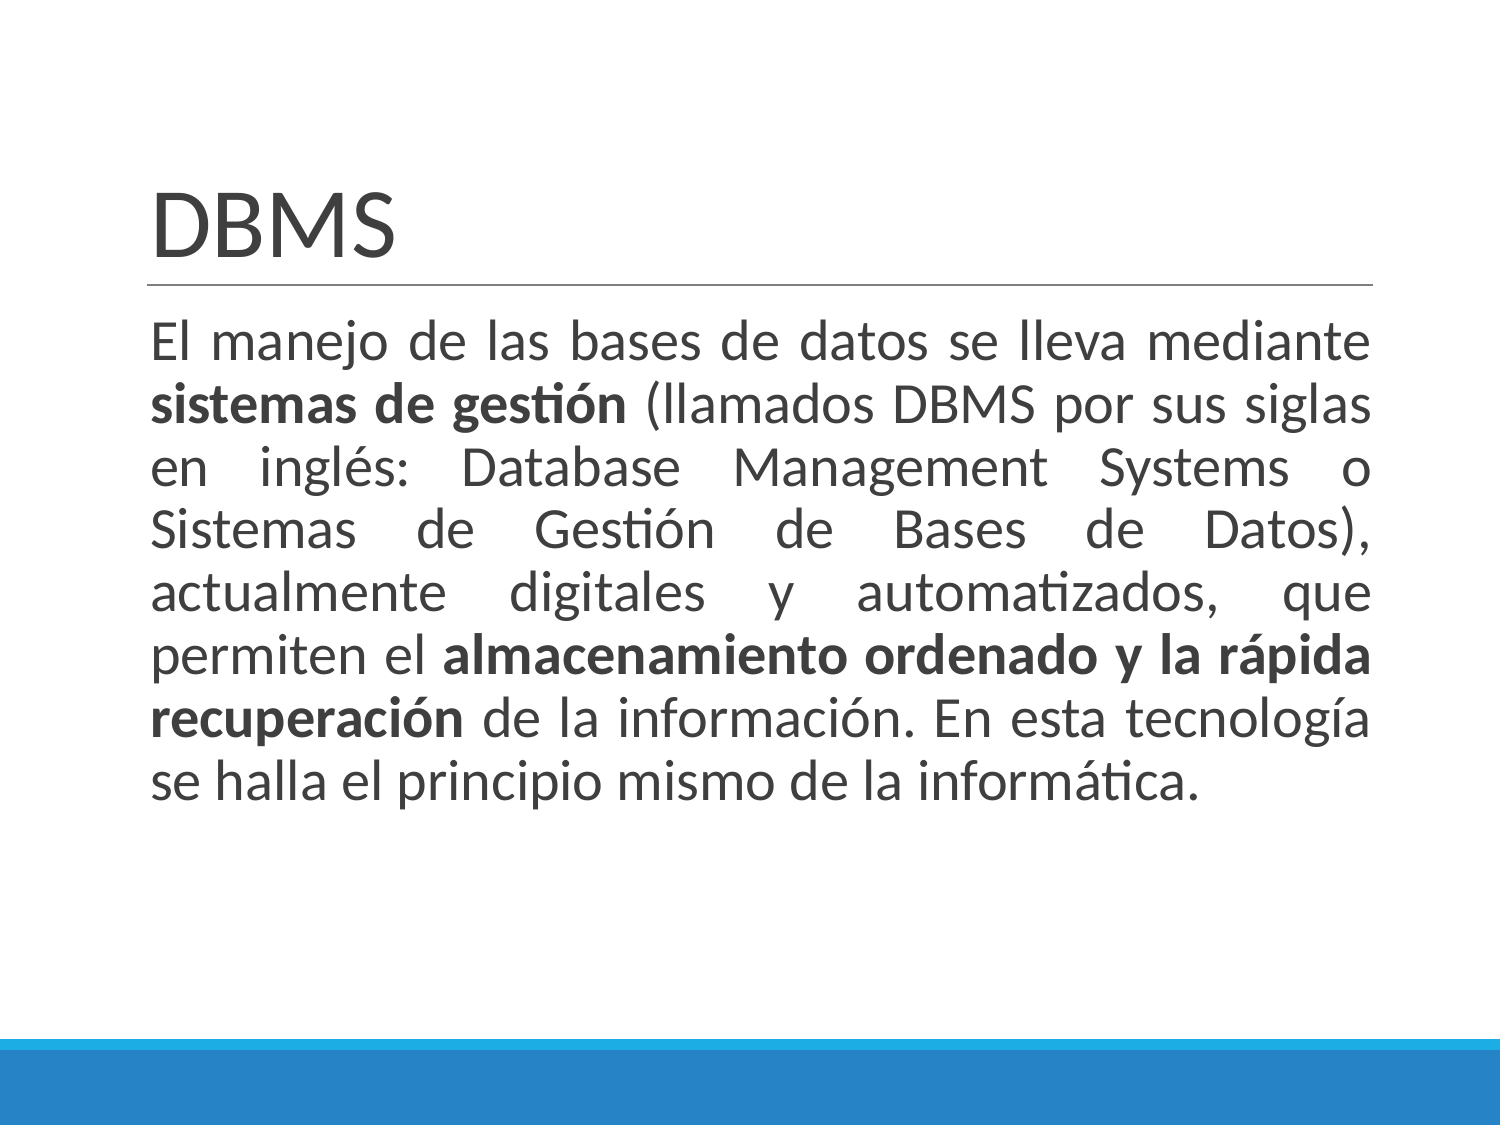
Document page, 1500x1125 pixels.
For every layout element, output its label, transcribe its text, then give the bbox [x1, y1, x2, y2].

list El manejo de las bases de datos se lleva mediante sistemas de gestión (llamados DBMS por sus siglas en inglés: Database Management Systems o Sistemas de Gestión de Bases de Datos), actualmente digitales y automatizados, que permiten el almacenamiento ordenado y la rápida recuperación de la información. En esta tecnología se halla el principio mismo de la informática. [135, 302, 1373, 963]
title DBMS [135, 47, 1373, 285]
